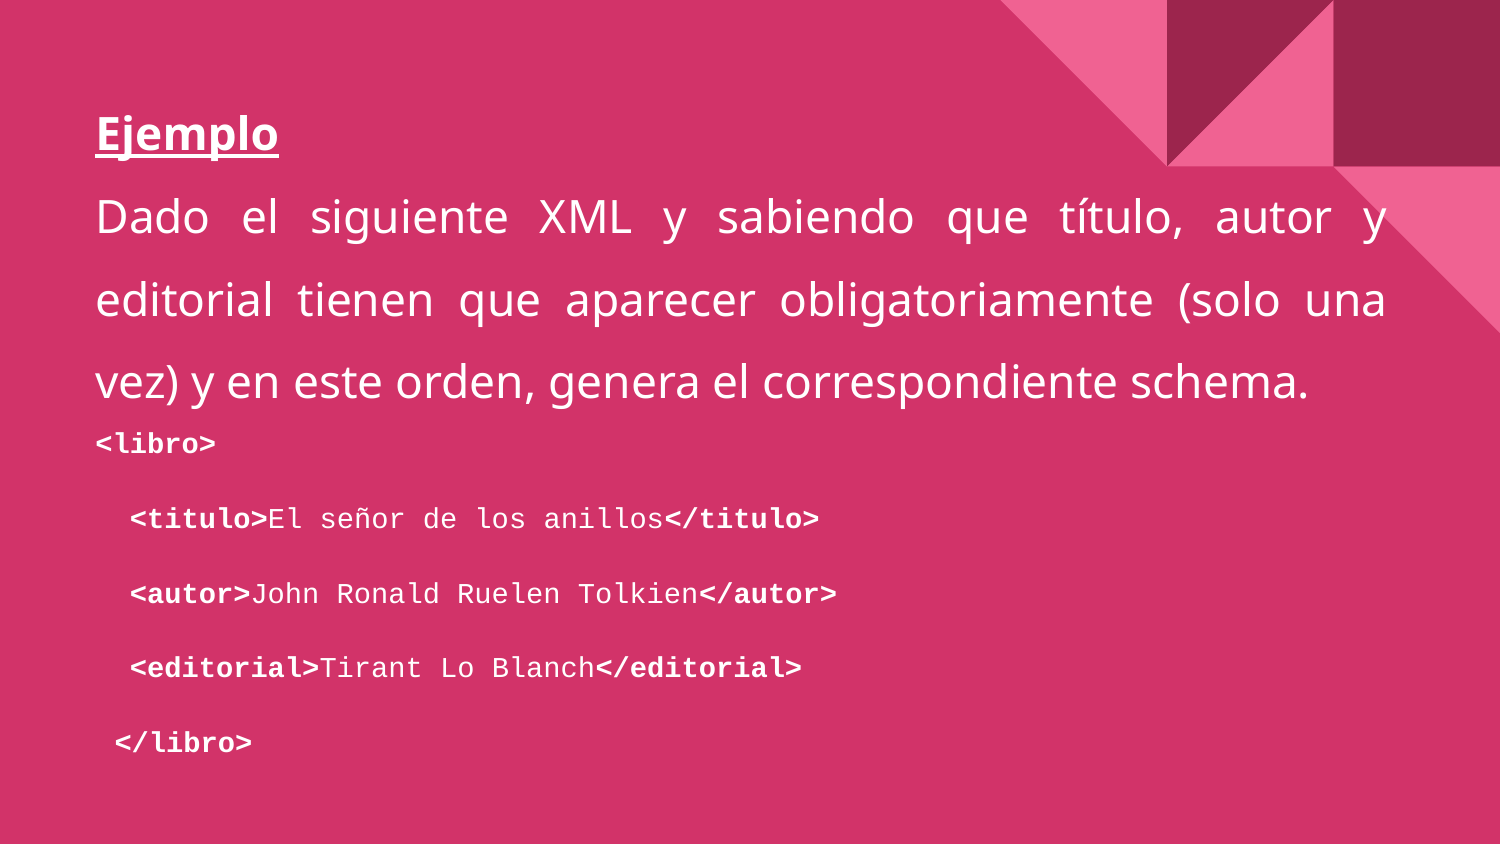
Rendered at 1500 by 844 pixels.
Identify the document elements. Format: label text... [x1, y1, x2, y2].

title Ejemplo Dado el siguiente XML y sabiendo que título, autor y editorial tienen que aparecer obligatoriamente (solo una vez) y en este orden, genera el correspondiente schema. <libro> <titulo>El señor de los anillos</titulo> <autor>John Ronald Ruelen Tolkien</autor> <editorial>Tirant Lo Blanch</editorial> </libro> [80, 62, 1403, 788]
